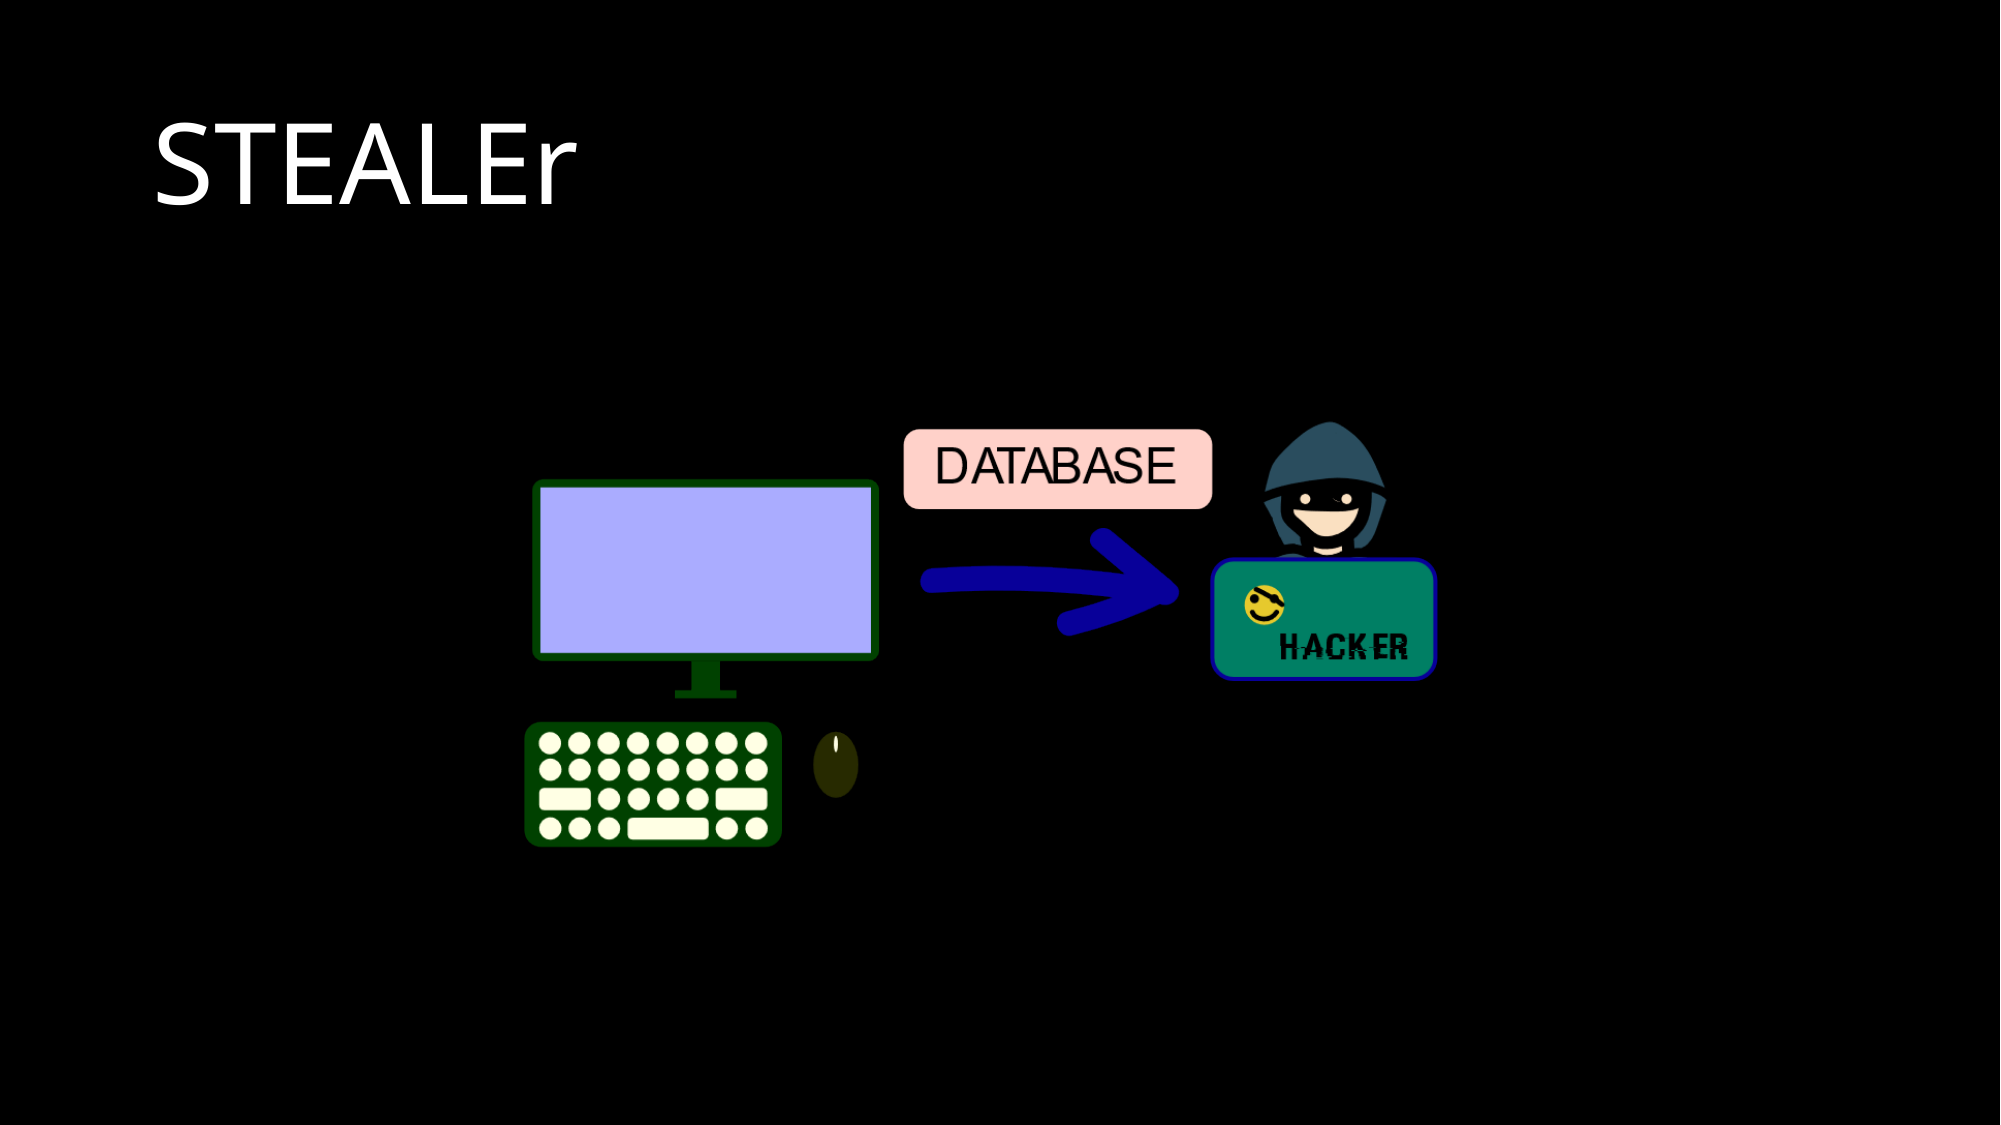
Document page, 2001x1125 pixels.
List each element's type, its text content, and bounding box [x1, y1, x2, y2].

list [26, 230, 1935, 1066]
title STEALEr [137, 59, 1863, 230]
